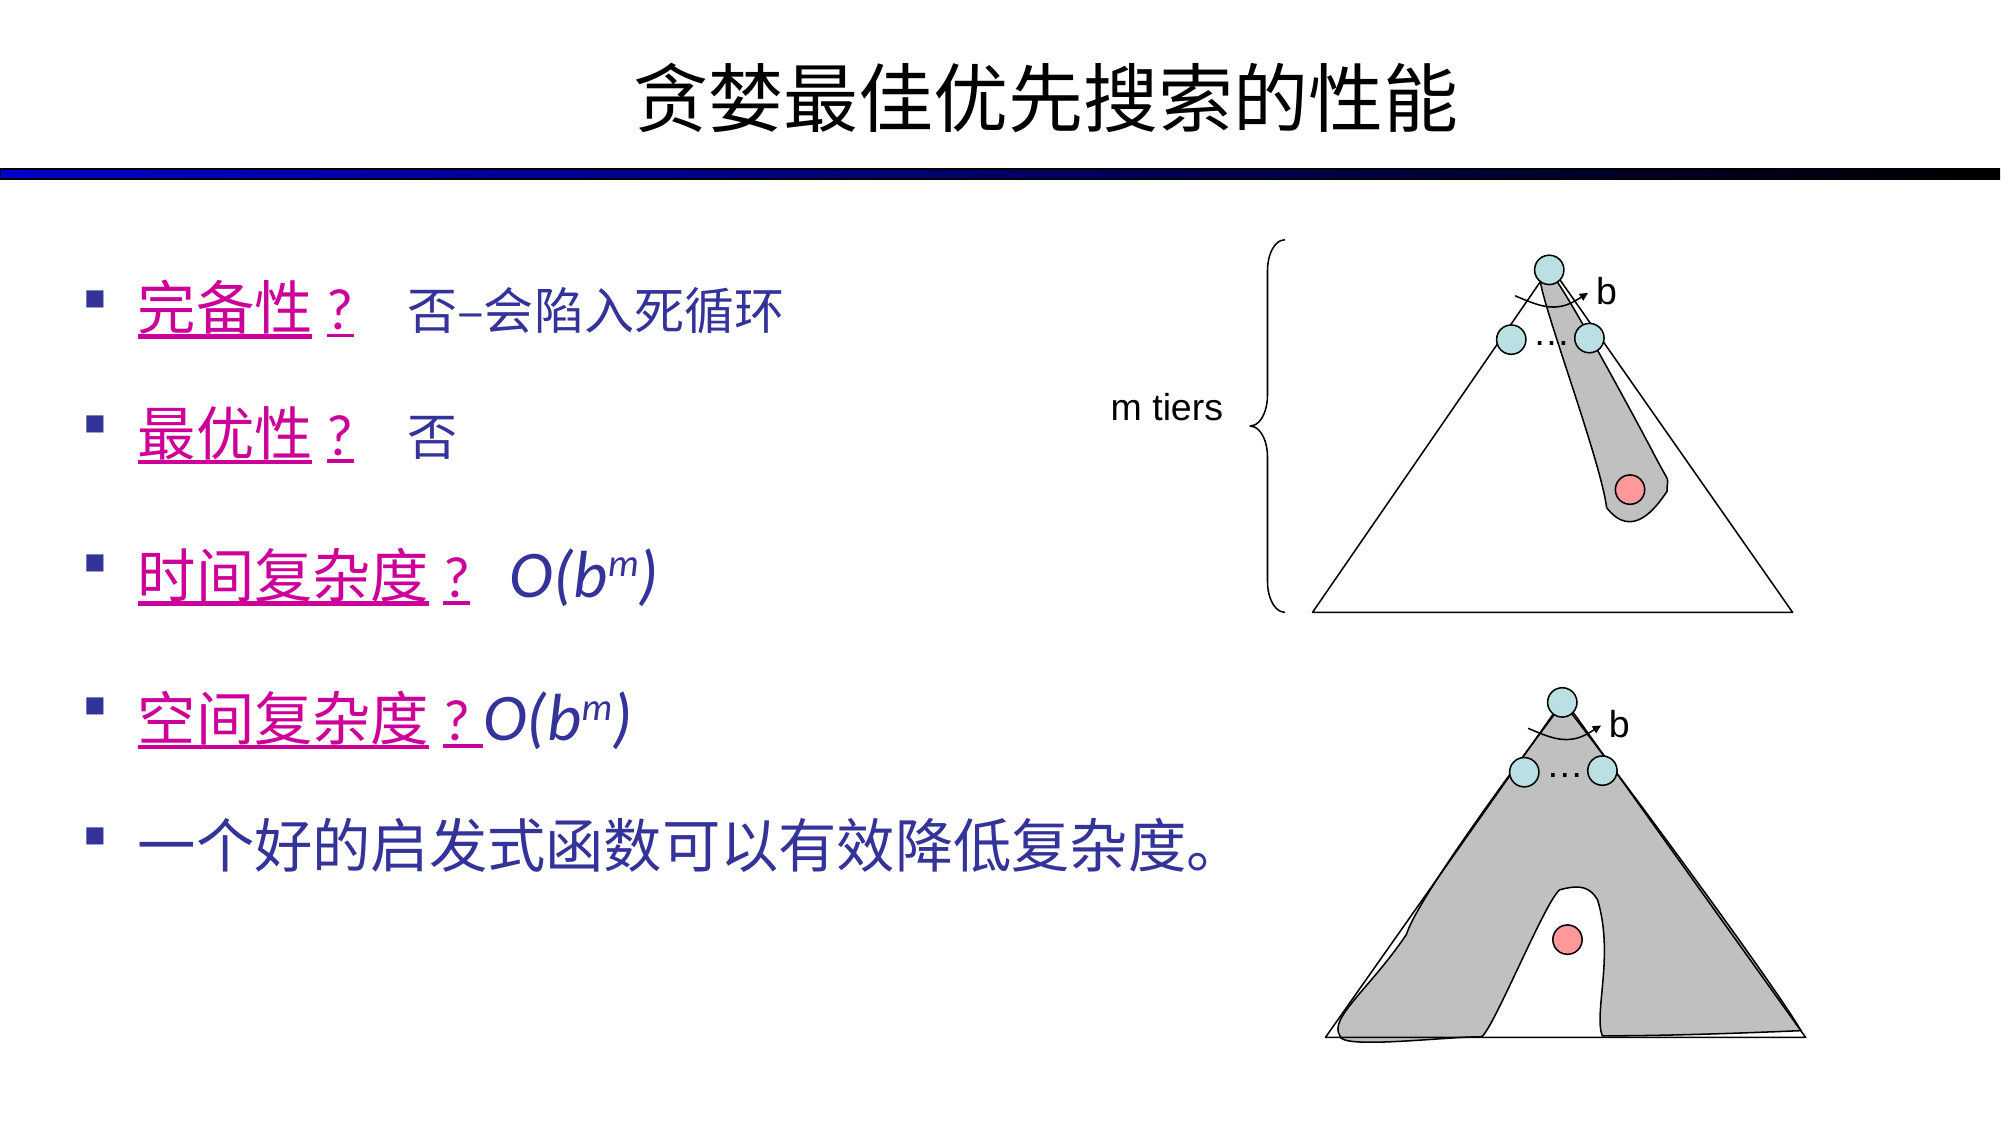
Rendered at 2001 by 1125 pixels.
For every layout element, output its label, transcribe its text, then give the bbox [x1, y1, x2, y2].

text_box [1534, 255, 1564, 285]
list 完备性? 否–会陷入死循环 最优性? 否 时间复杂度? O(bm) 空间复杂度? O(bm) 一个好的启发式函数可以有效降低复杂度。 [66, 228, 1934, 1006]
text_box … [1517, 300, 1563, 361]
text_box 贪婪最佳优先搜索的性能 [337, 31, 1756, 162]
text_box [1547, 687, 1578, 718]
text_box b [1594, 692, 1643, 753]
text_box [1496, 324, 1517, 355]
text_box … [1531, 732, 1577, 793]
text_box [1615, 474, 1645, 505]
text_box [1531, 280, 1570, 295]
text_box m tiers [1095, 375, 1304, 436]
text_box [1574, 323, 1605, 353]
text_box [1552, 924, 1583, 955]
text_box [1587, 755, 1618, 786]
text_box [1267, 239, 1285, 375]
text_box b [1580, 259, 1630, 320]
text_box [1325, 734, 1806, 1038]
text_box [1515, 293, 1580, 308]
text_box [1341, 1038, 1453, 1043]
text_box [1528, 725, 1594, 740]
text_box [1509, 757, 1531, 787]
text_box [1312, 302, 1793, 613]
text_box [1544, 713, 1583, 727]
text_box [1262, 436, 1285, 613]
